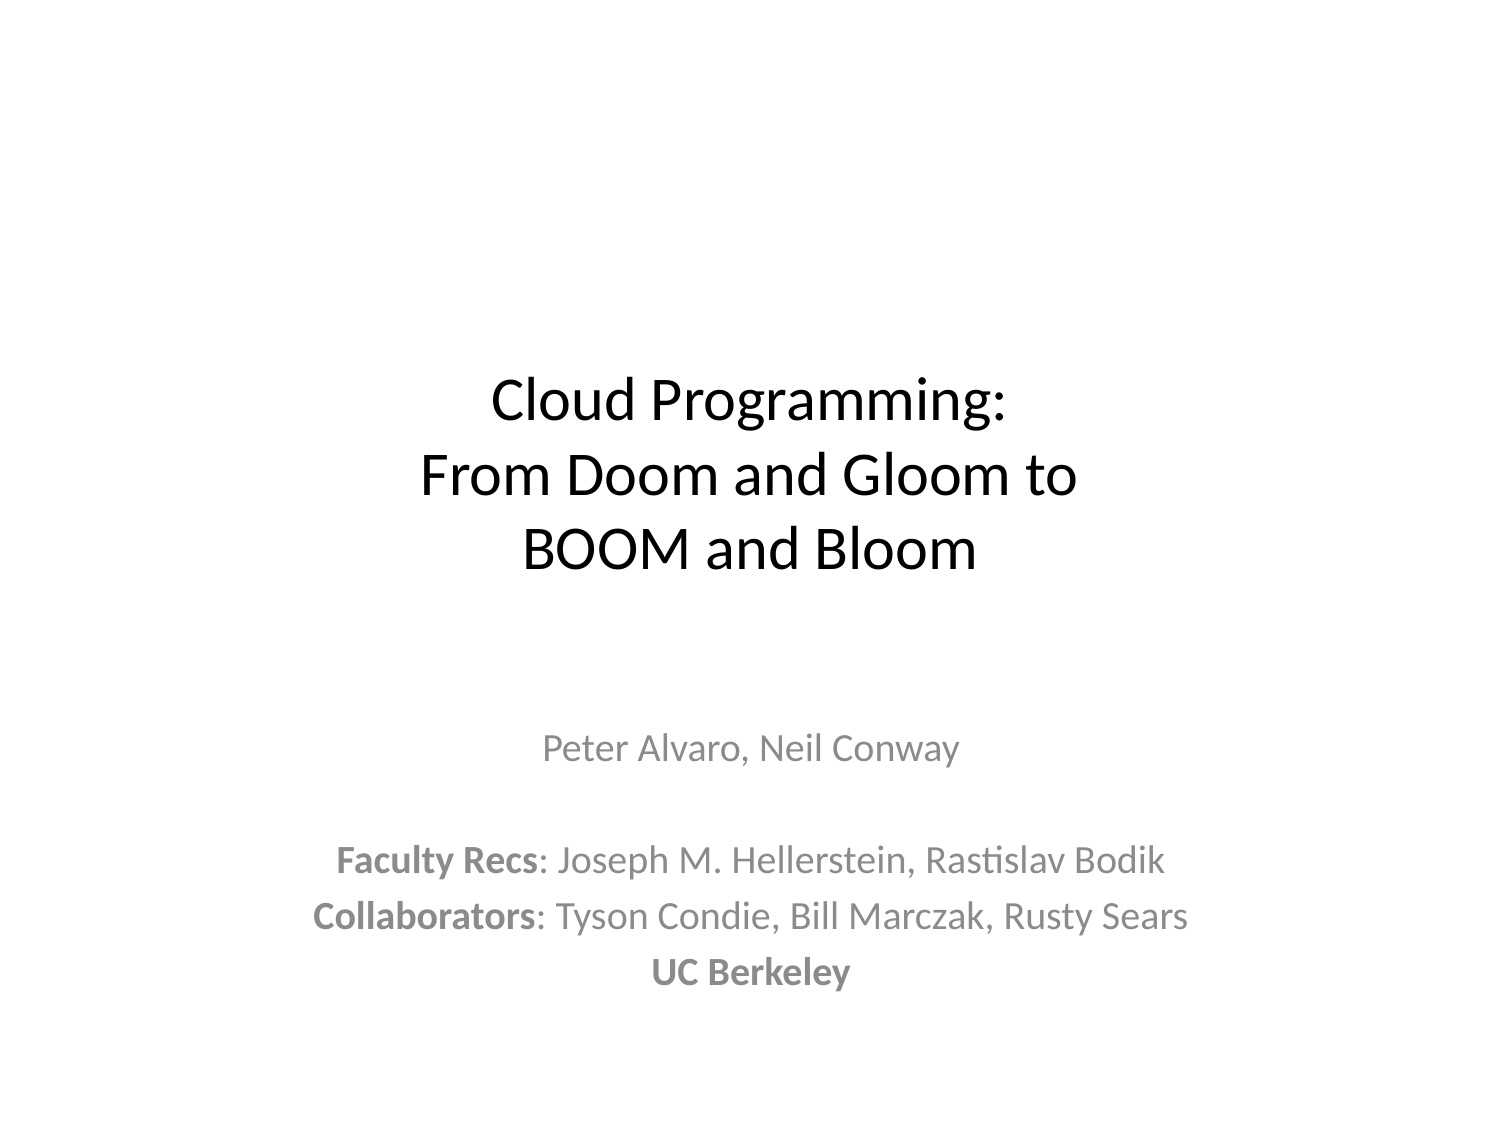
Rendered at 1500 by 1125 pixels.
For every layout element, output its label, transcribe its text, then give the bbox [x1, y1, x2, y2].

title Cloud Programming: From Doom and Gloom to BOOM and Bloom [112, 349, 1388, 591]
subtitle Peter Alvaro, Neil Conway Faculty Recs: Joseph M. Hellerstein, Rastislav Bodik Collaborators: Tyson Condie, Bill Marczak, Rusty Sears UC Berkeley [161, 714, 1342, 1002]
